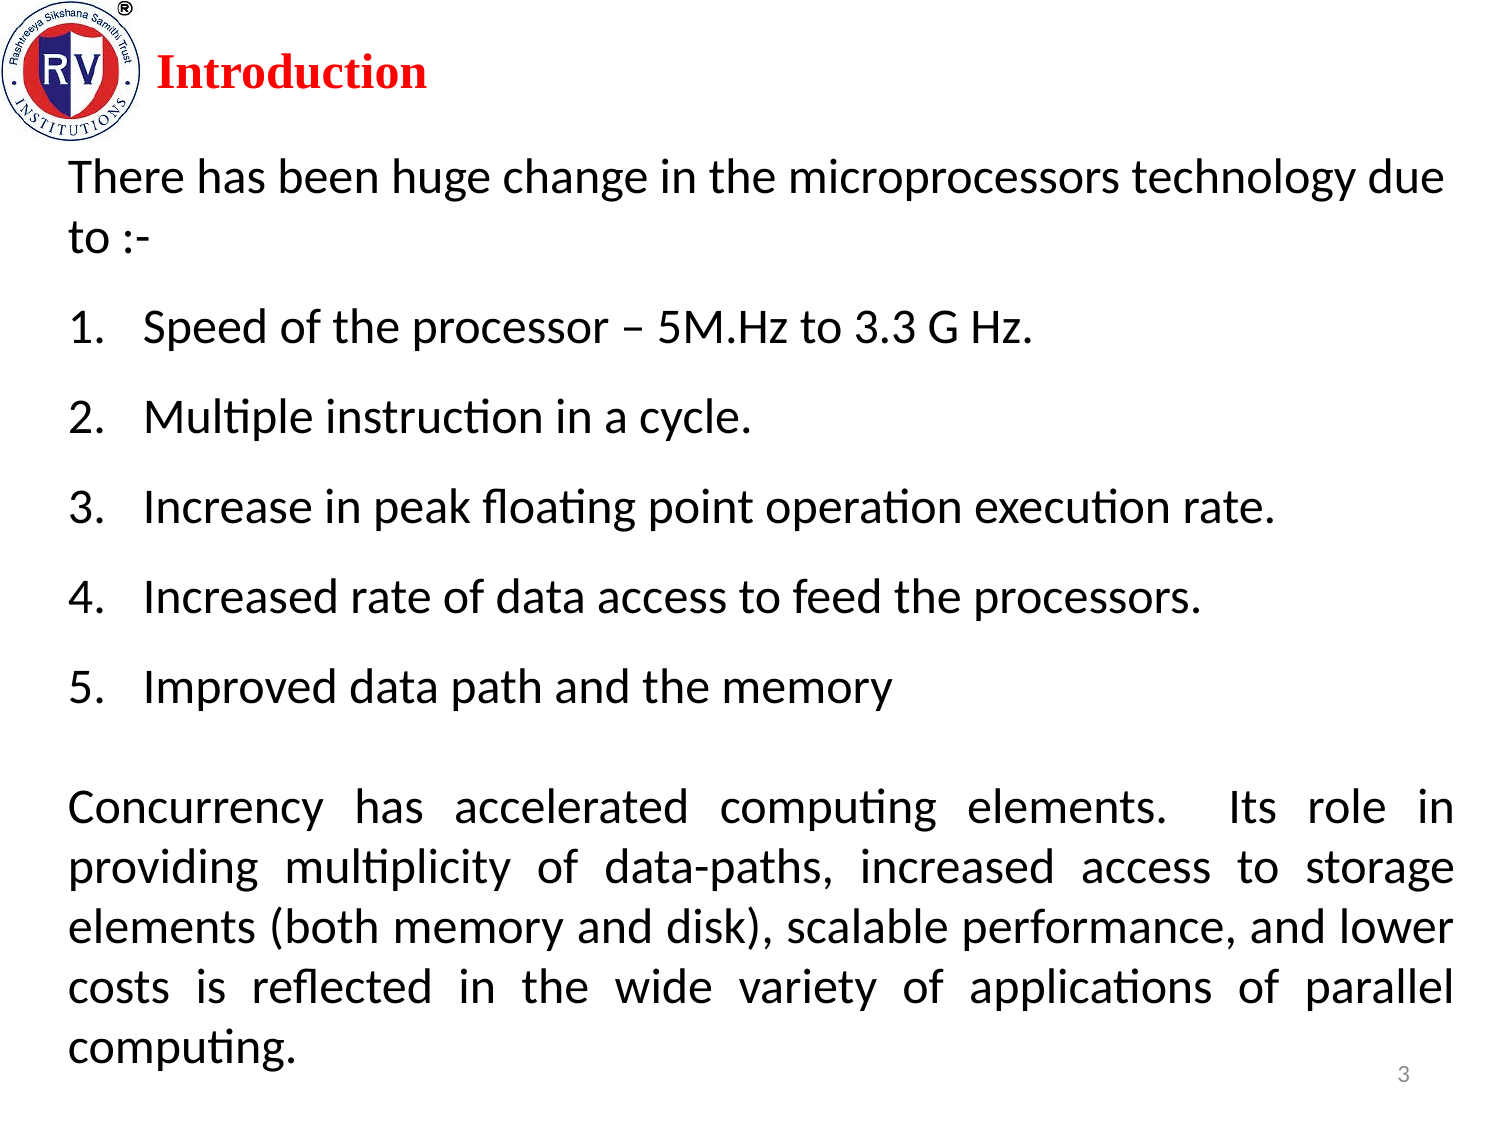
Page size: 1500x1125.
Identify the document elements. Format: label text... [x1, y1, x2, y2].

slide_number 3 [1074, 1042, 1425, 1103]
text_box Introduction [146, 30, 1341, 106]
text_box There has been huge change in the microprocessors technology due to :- Speed of the processor – 5M.Hz to 3.3 G Hz. Multiple instruction in a cycle. Increase in peak floating point operation execution rate. Increased rate of data access to feed the processors. Improved data path and the memory Concurrency has accelerated computing elements. Its role in providing multiplicity of data-paths, increased access to storage elements (both memory and disk), scalable performance, and lower costs is reflected in the wide variety of applications of parallel computing. [53, 136, 1471, 1082]
picture [0, 0, 142, 142]
